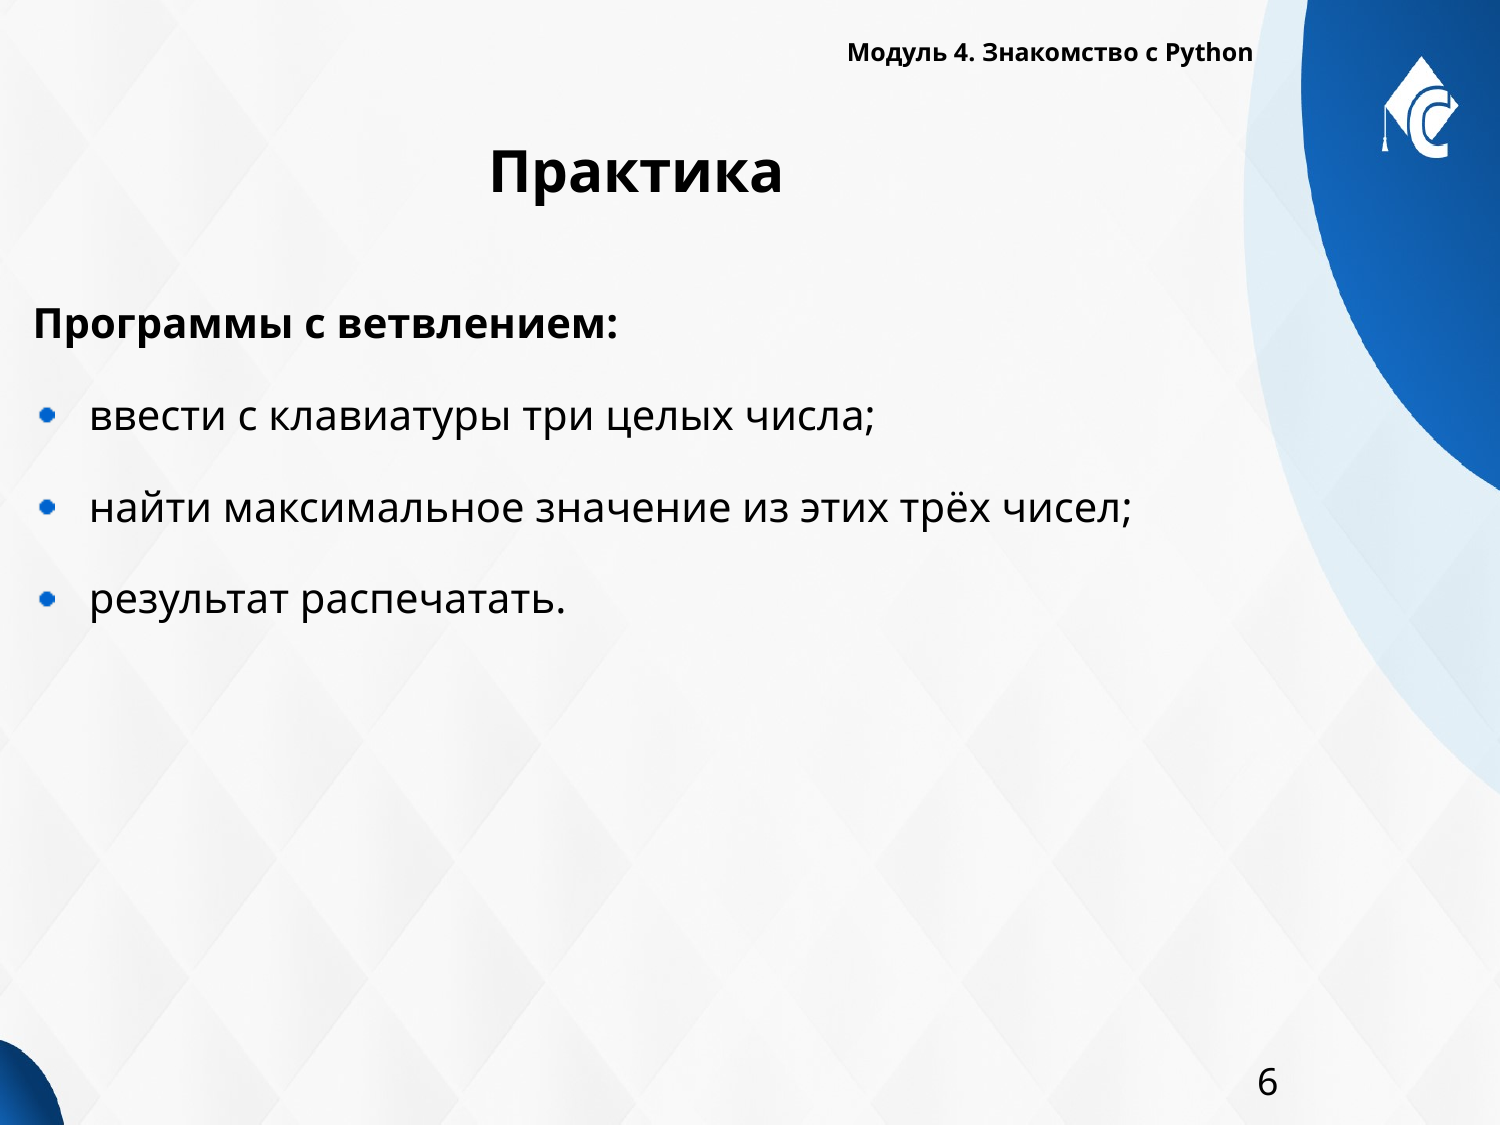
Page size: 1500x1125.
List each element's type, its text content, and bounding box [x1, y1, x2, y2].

text_box Модуль 4. Знакомство с Python [832, 29, 1269, 75]
title Практика [17, 115, 1256, 222]
picture [0, 0, 1500, 1125]
slide_number 6 [943, 1050, 1294, 1125]
list Программы с ветвлением: ввести с клавиатуры три целых числа; найти максимальное значение из этих трёх чисел; результат распечатать. [17, 289, 1312, 878]
